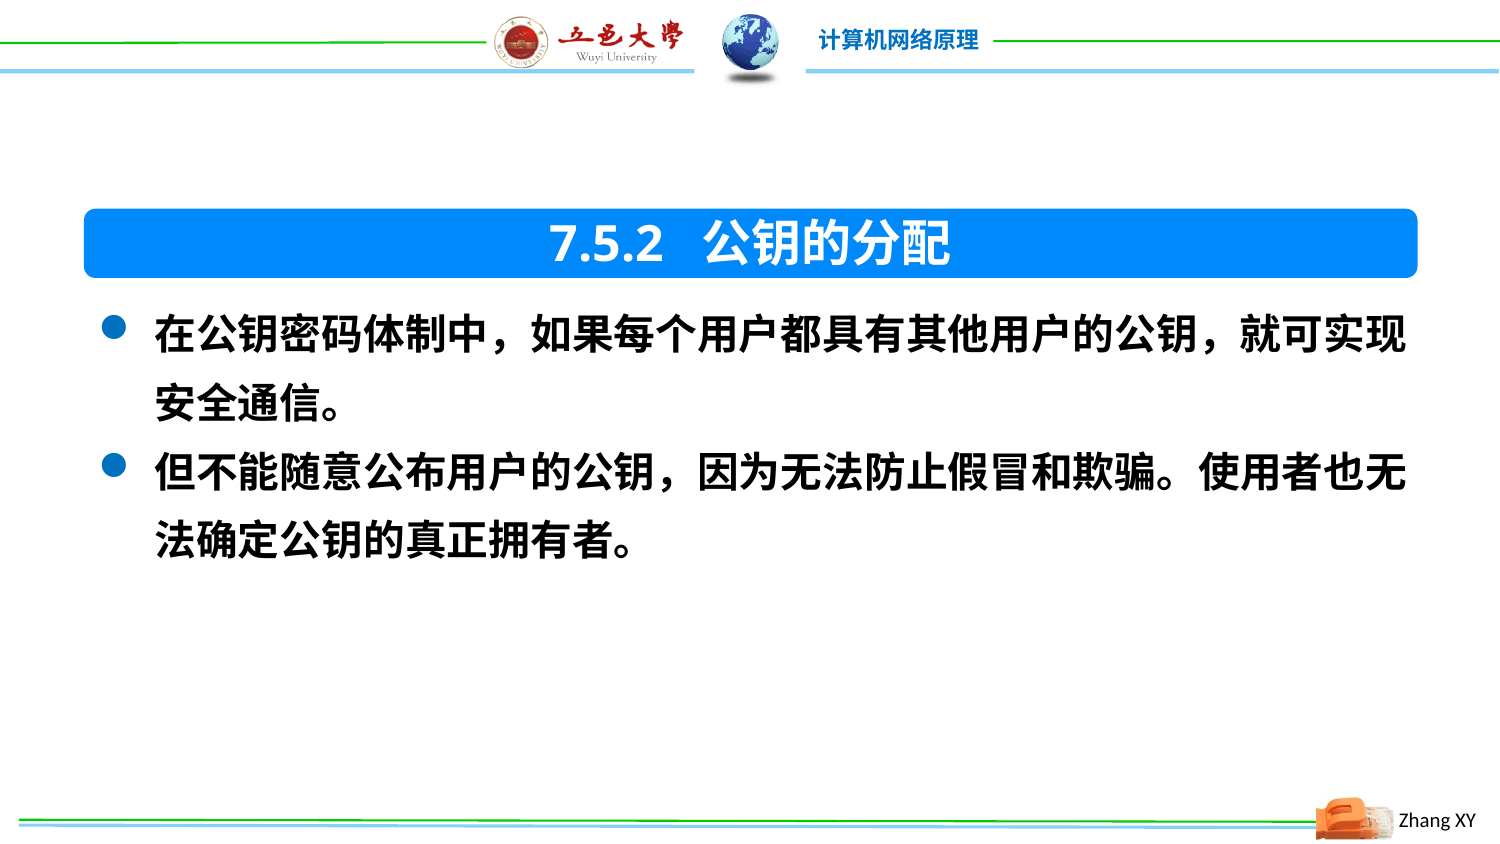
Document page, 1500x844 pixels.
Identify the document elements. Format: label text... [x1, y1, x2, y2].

text_box 在公钥密码体制中，如果每个用户都具有其他用户的公钥，就可实现安全通信。 但不能随意公布用户的公钥，因为无法防止假冒和欺骗。使用者也无法确定公钥的真正拥有者。 [83, 281, 1435, 572]
picture [720, 12, 780, 88]
text_box [967, 208, 1418, 278]
text_box [83, 208, 534, 278]
text_box 7.5.2 公钥的分配 [534, 204, 967, 280]
picture [1316, 796, 1394, 840]
picture [494, 15, 697, 69]
